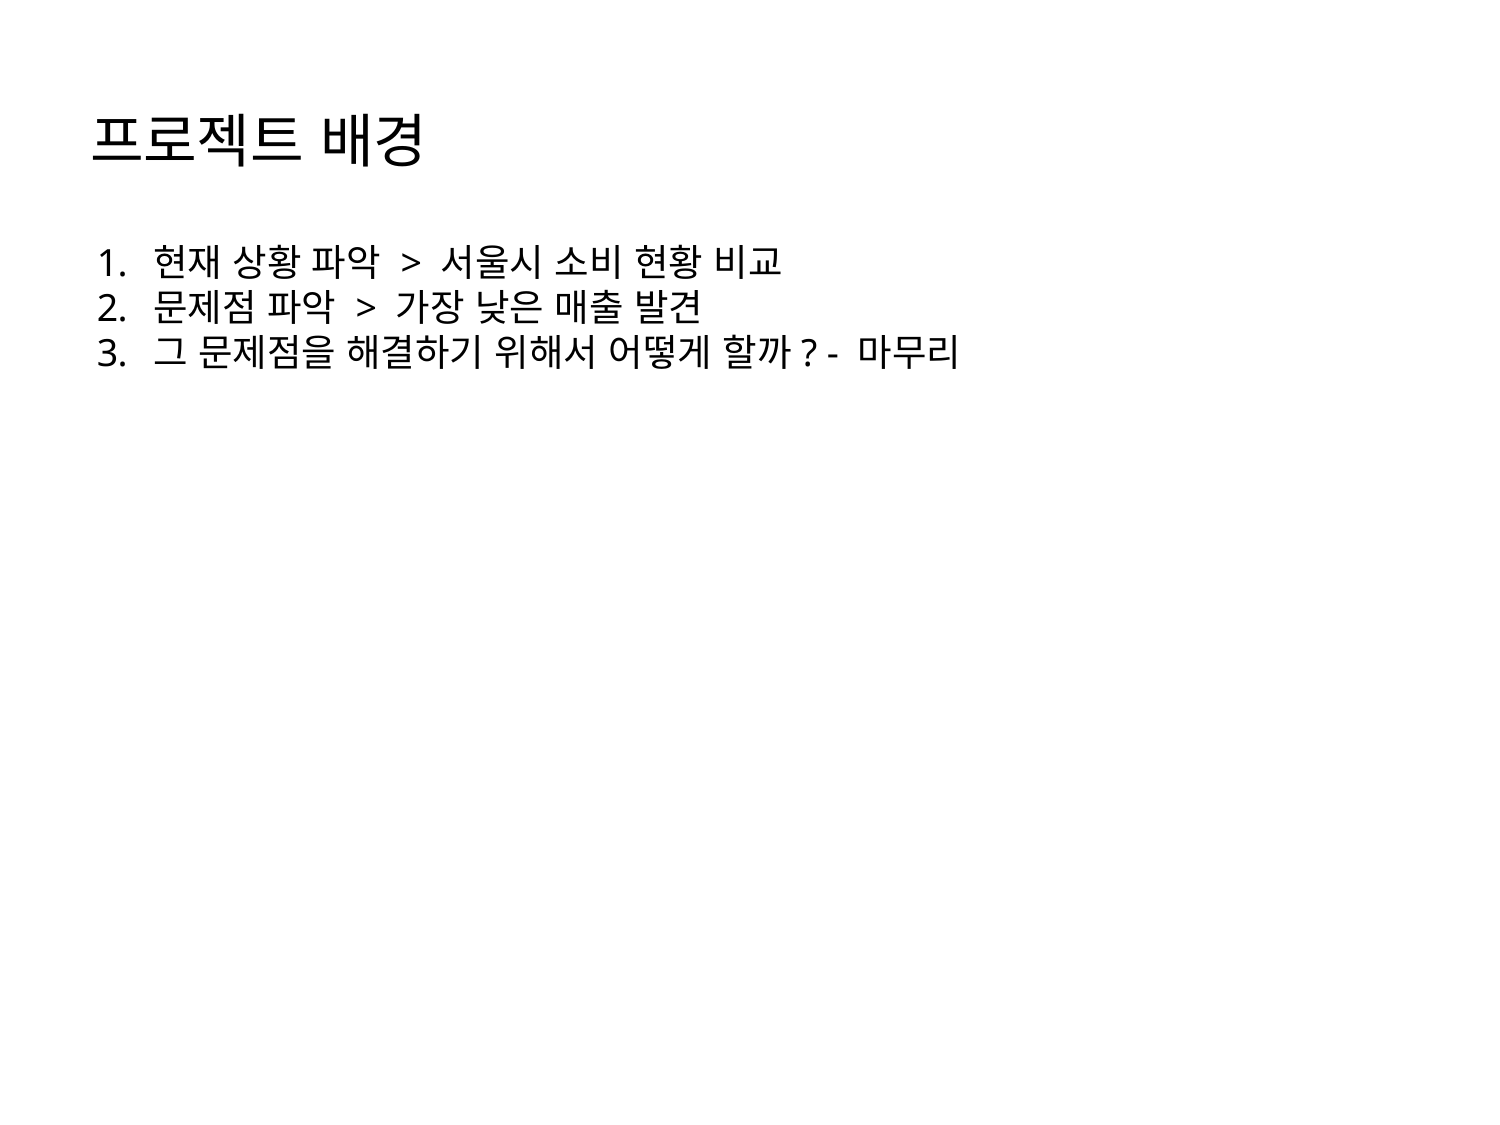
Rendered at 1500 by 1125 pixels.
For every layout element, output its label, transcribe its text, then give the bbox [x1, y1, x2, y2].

text_box 현재 상황 파악 > 서울시 소비 현황 비교 문제점 파악 > 가장 낮은 매출 발견 그 문제점을 해결하기 위해서 어떻게 할까? - 마무리 [82, 231, 977, 382]
title 프로젝트 배경 [75, 45, 1425, 233]
